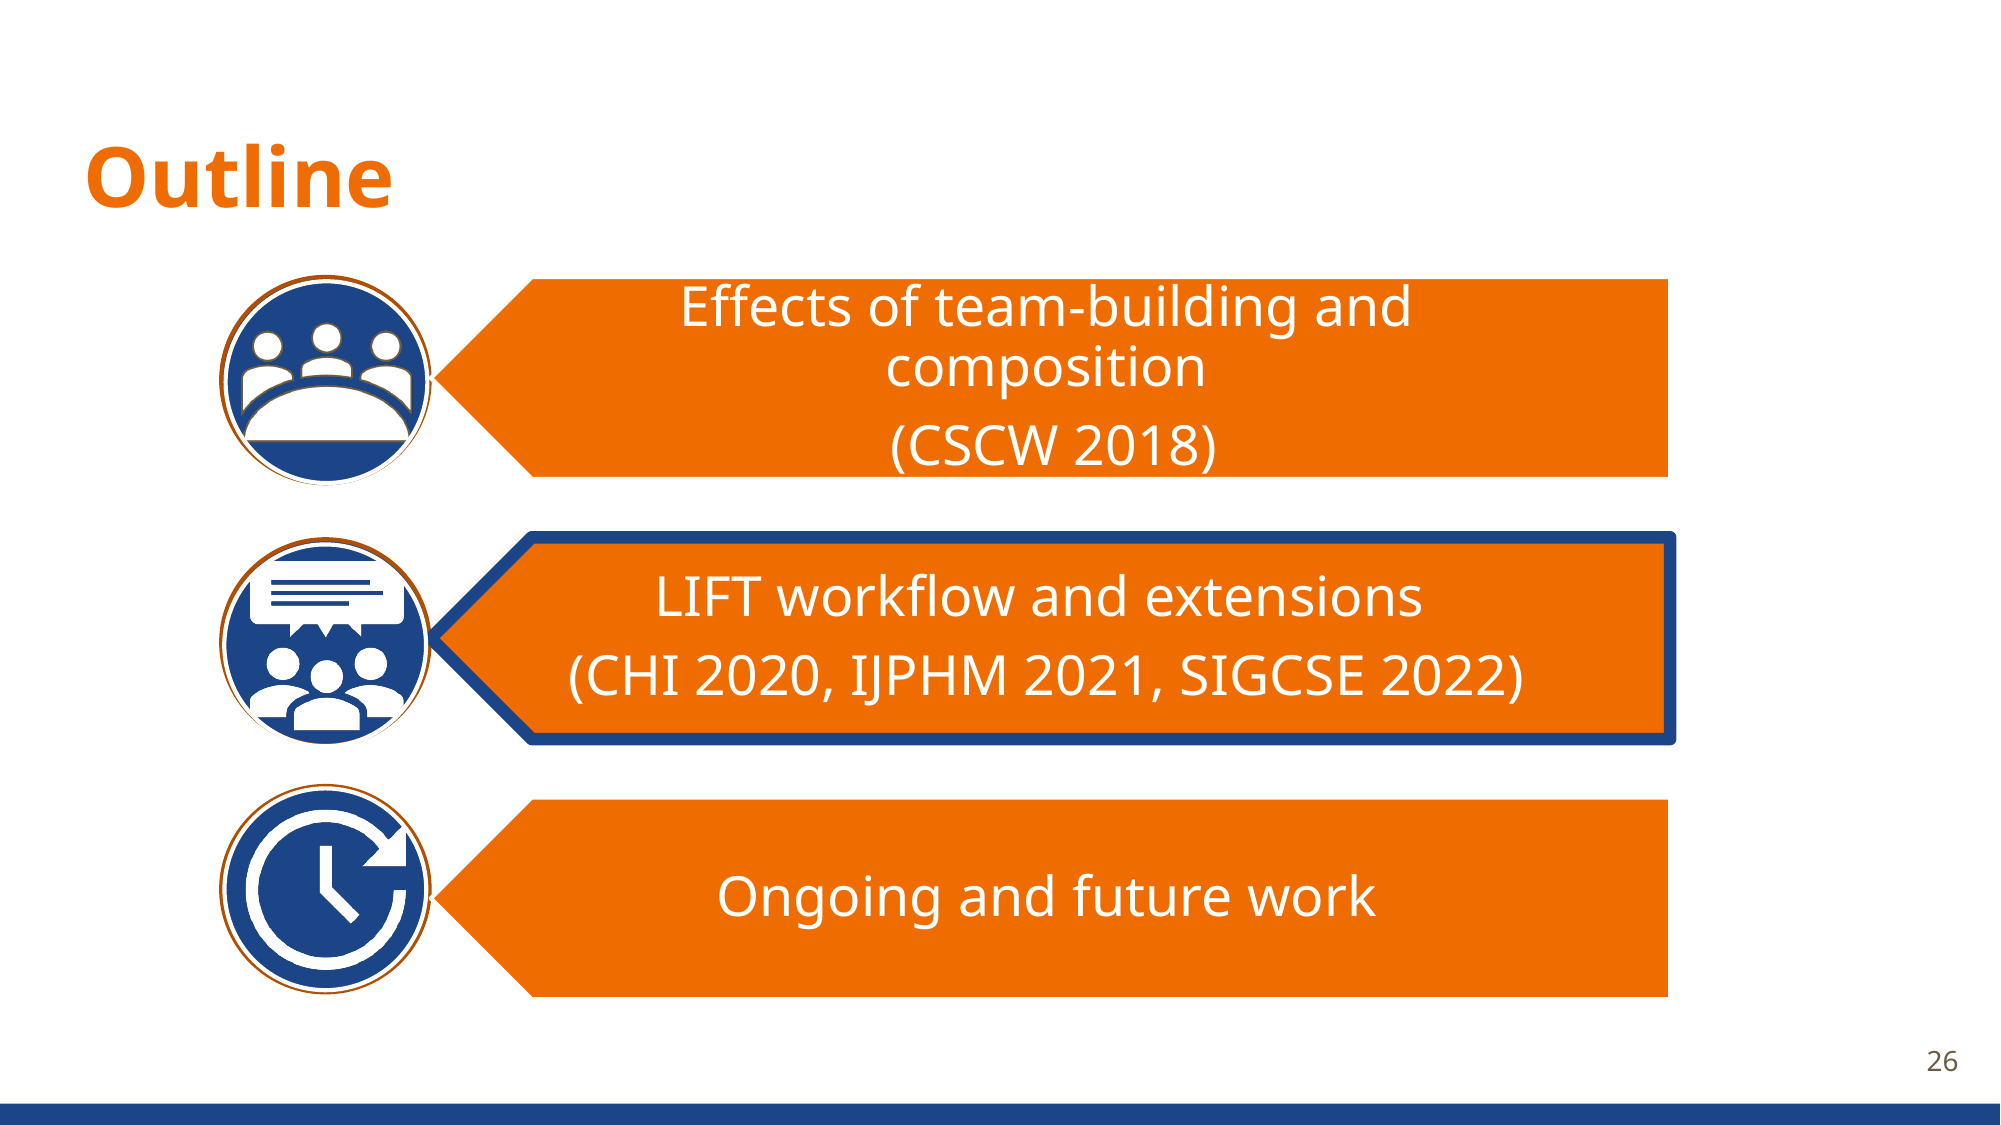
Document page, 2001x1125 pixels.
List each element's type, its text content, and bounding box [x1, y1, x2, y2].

title Outline [68, 97, 1932, 252]
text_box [67, 276, 1932, 1000]
slide_number 26 [1853, 1019, 1974, 1106]
